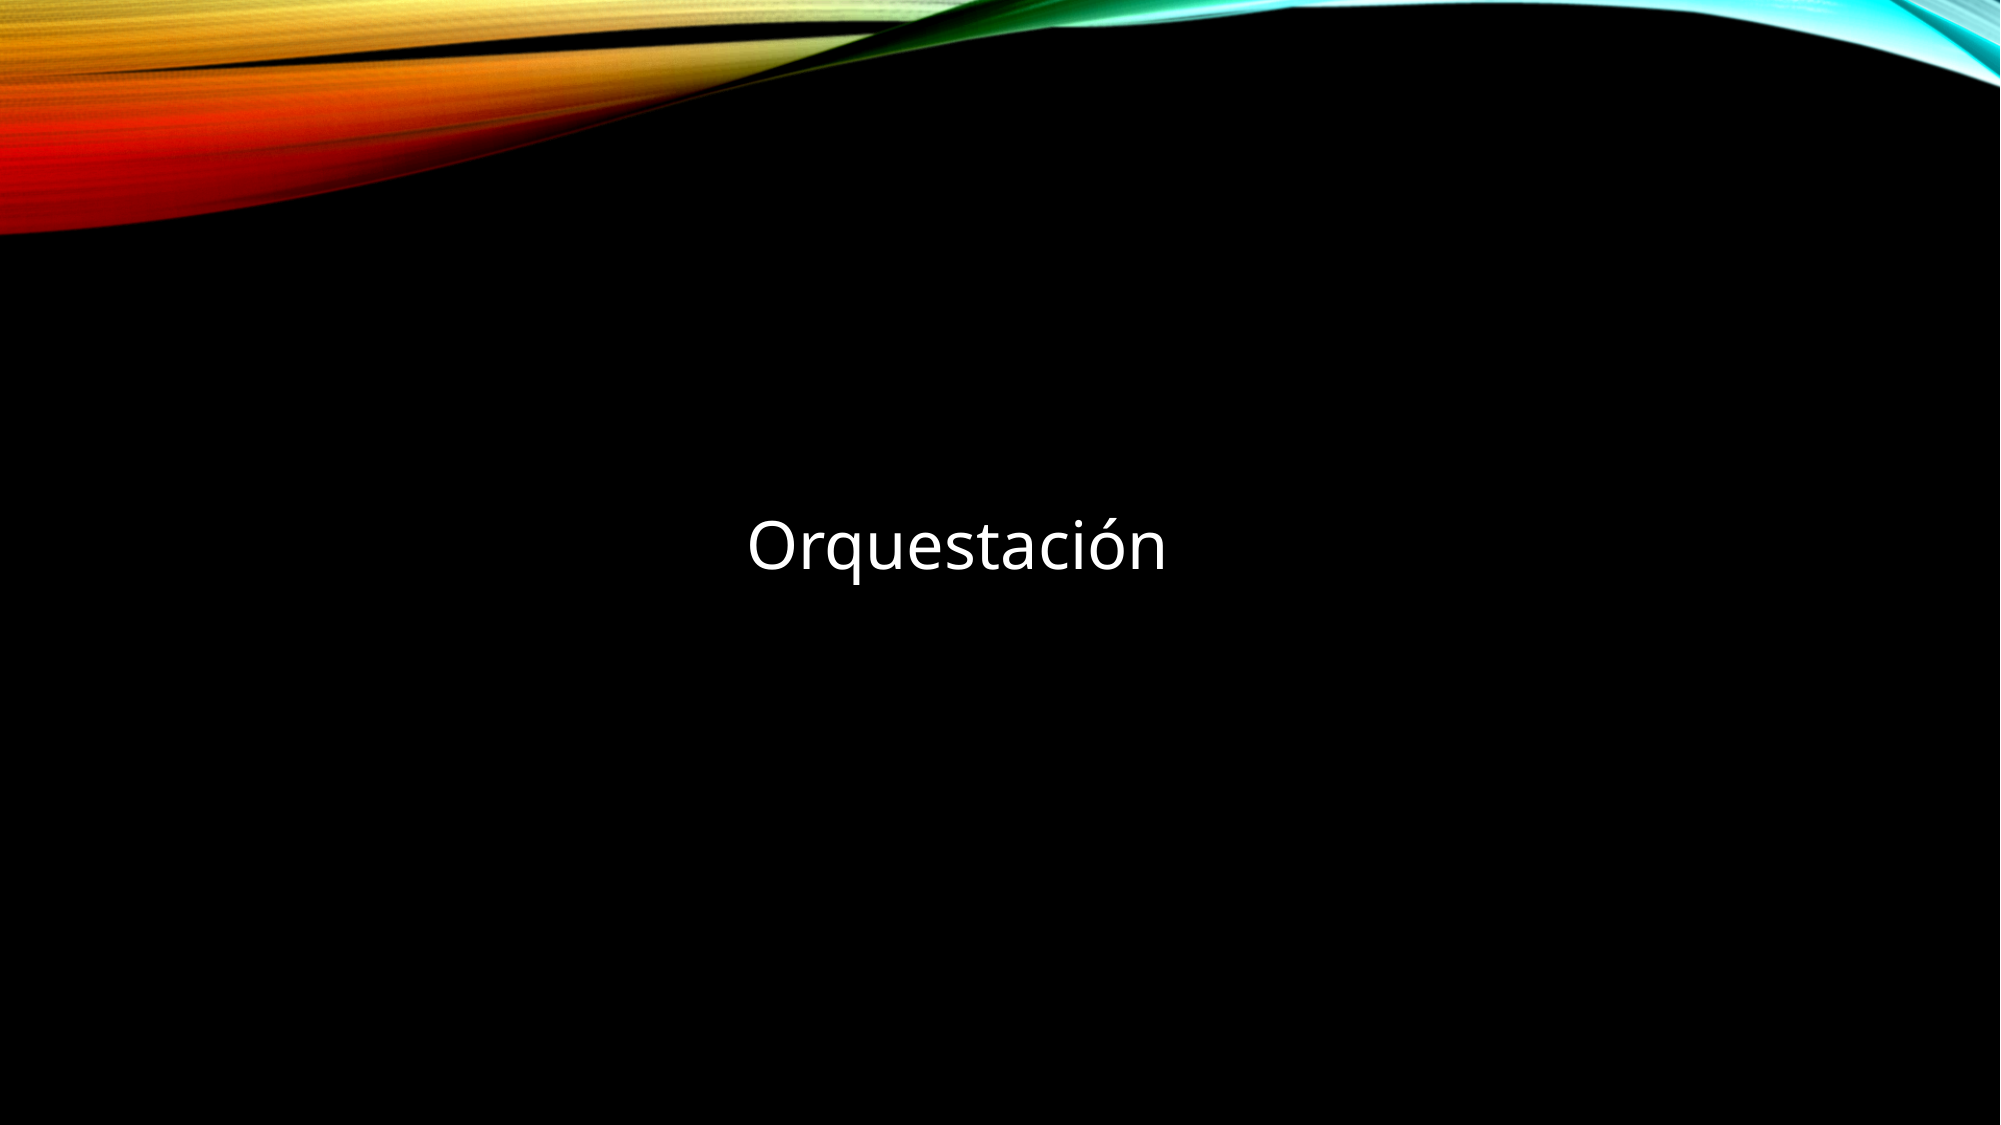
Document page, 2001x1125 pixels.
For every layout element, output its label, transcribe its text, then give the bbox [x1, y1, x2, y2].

list Orquestación [731, 504, 1269, 621]
picture [0, 0, 2000, 237]
